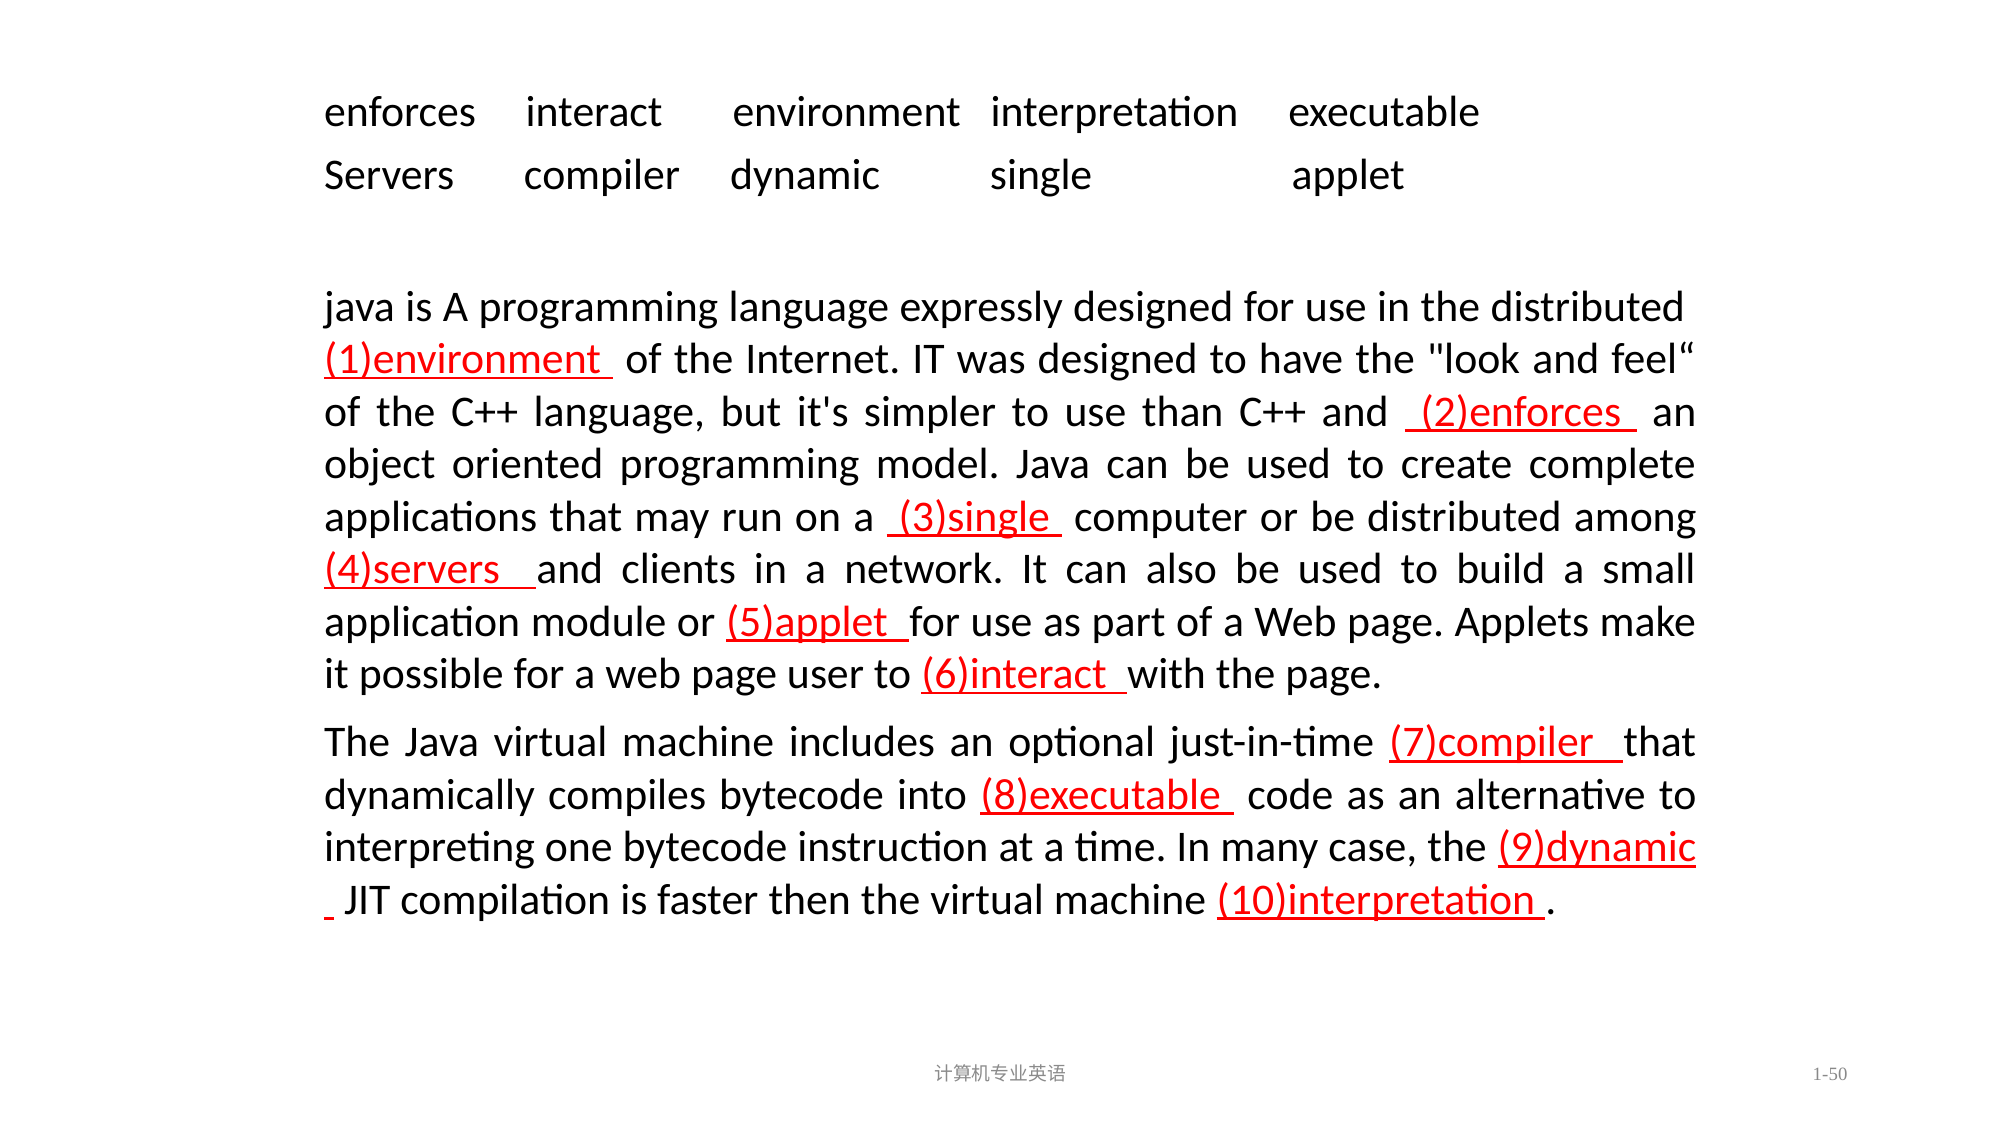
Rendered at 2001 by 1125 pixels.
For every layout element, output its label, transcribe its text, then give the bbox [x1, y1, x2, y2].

list enforces interact environment interpretation executable Servers compiler dynamic single applet java is A programming language expressly designed for use in the distributed (1)environment of the Internet. IT was designed to have the "look and feel“ of the C++ language, but it's simpler to use than C++ and (2)enforces an object oriented programming model. Java can be used to create complete applications that may run on a (3)single computer or be distributed among (4)servers and clients in a network. It can also be used to build a small application module or (5)applet for use as part of a Web page. Applets make it possible for a web page user to (6)interact with the page. The Java virtual machine includes an optional just-in-time (7)compiler that dynamically compiles bytecode into (8)executable code as an alternative to interpreting one bytecode instruction at a time. In many case, the (9)dynamic JIT compilation is faster then the virtual machine (10)interpretation . [309, 81, 1712, 1014]
slide_number 1-50 [1412, 1042, 1863, 1103]
footer 计算机专业英语 [662, 1042, 1338, 1103]
